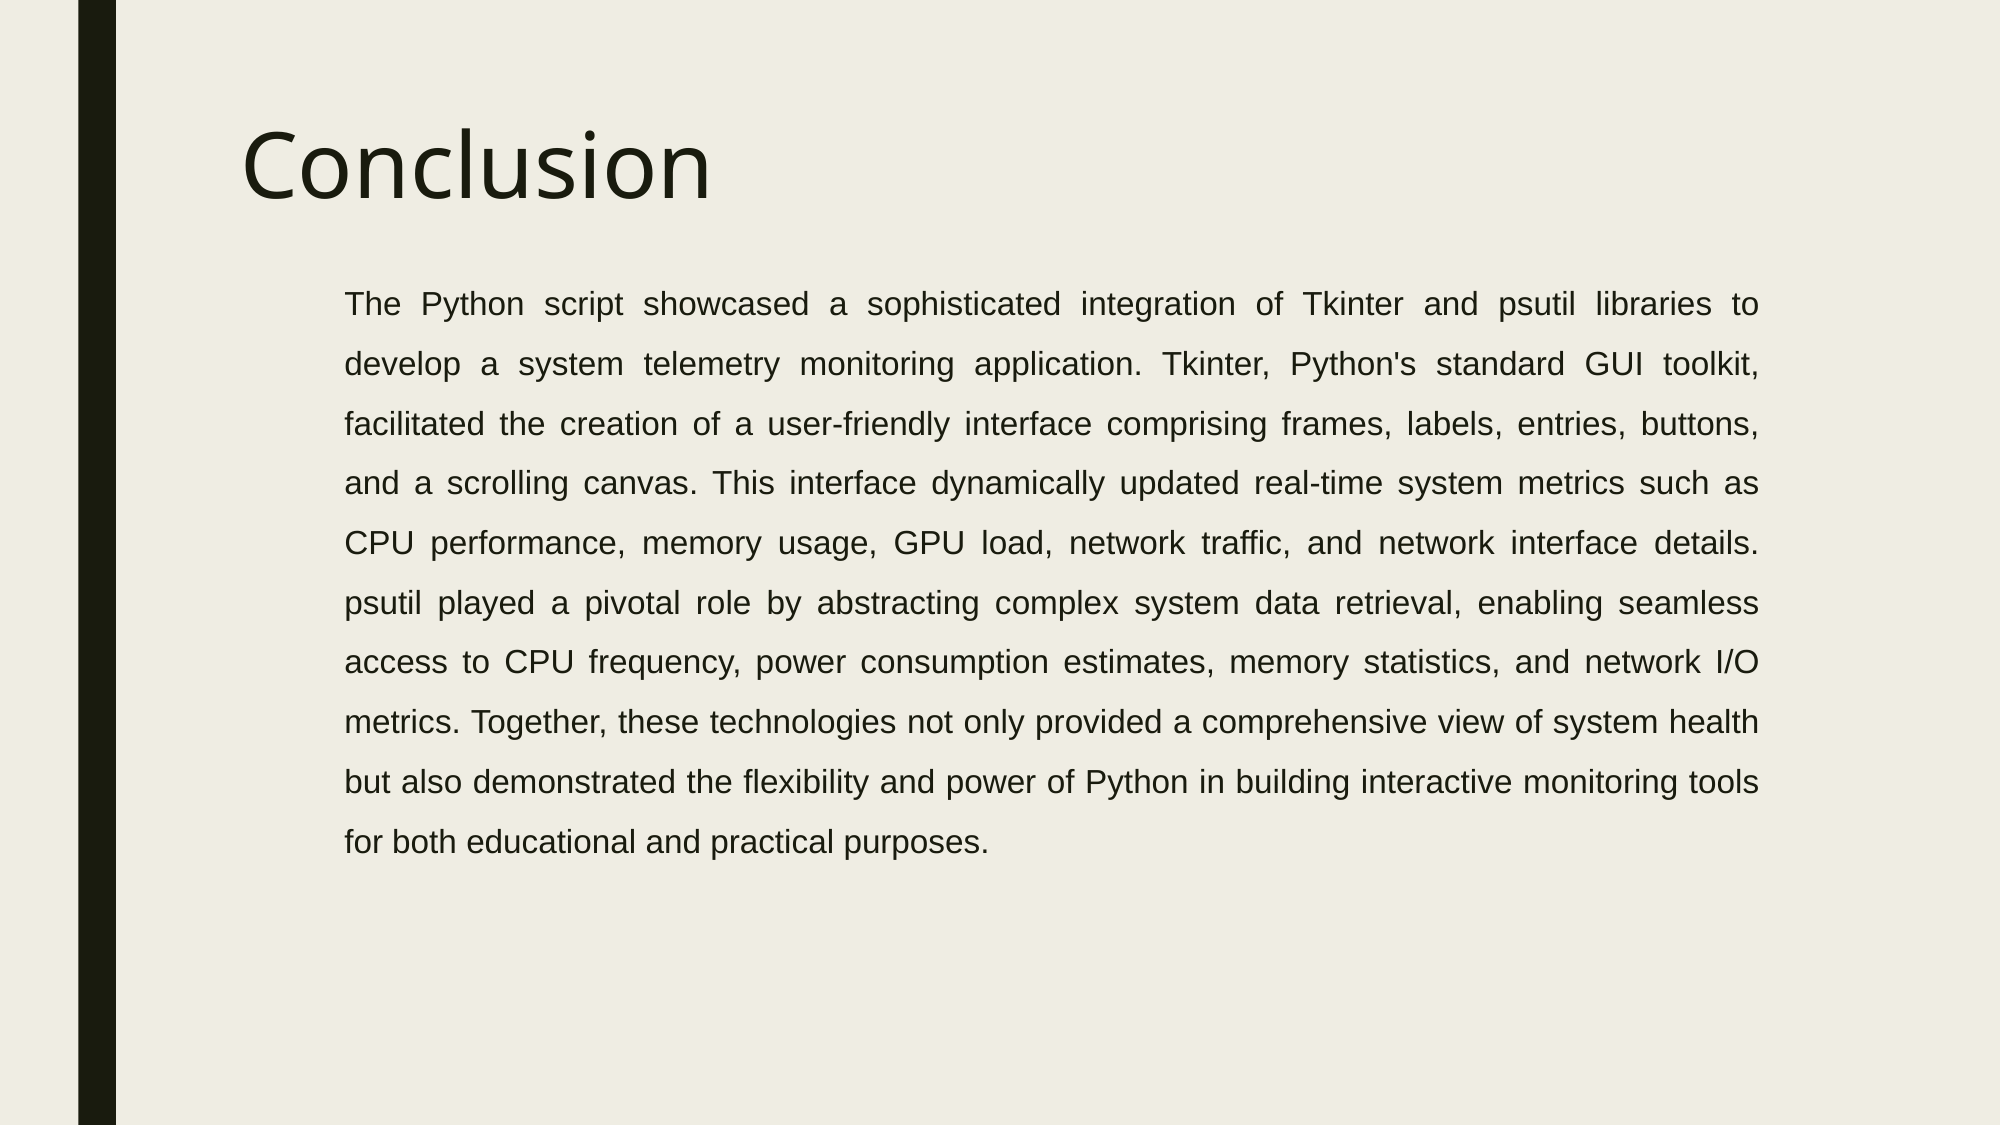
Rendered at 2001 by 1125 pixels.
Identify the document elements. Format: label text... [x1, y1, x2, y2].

list The Python script showcased a sophisticated integration of Tkinter and psutil libraries to develop a system telemetry monitoring application. Tkinter, Python's standard GUI toolkit, facilitated the creation of a user-friendly interface comprising frames, labels, entries, buttons, and a scrolling canvas. This interface dynamically updated real-time system metrics such as CPU performance, memory usage, GPU load, network traffic, and network interface details. psutil played a pivotal role by abstracting complex system data retrieval, enabling seamless access to CPU frequency, power consumption estimates, memory statistics, and network I/O metrics. Together, these technologies not only provided a comprehensive view of system health but also demonstrated the flexibility and power of Python in building interactive monitoring tools for both educational and practical purposes. [329, 254, 1777, 990]
title Conclusion [225, 112, 1800, 252]
